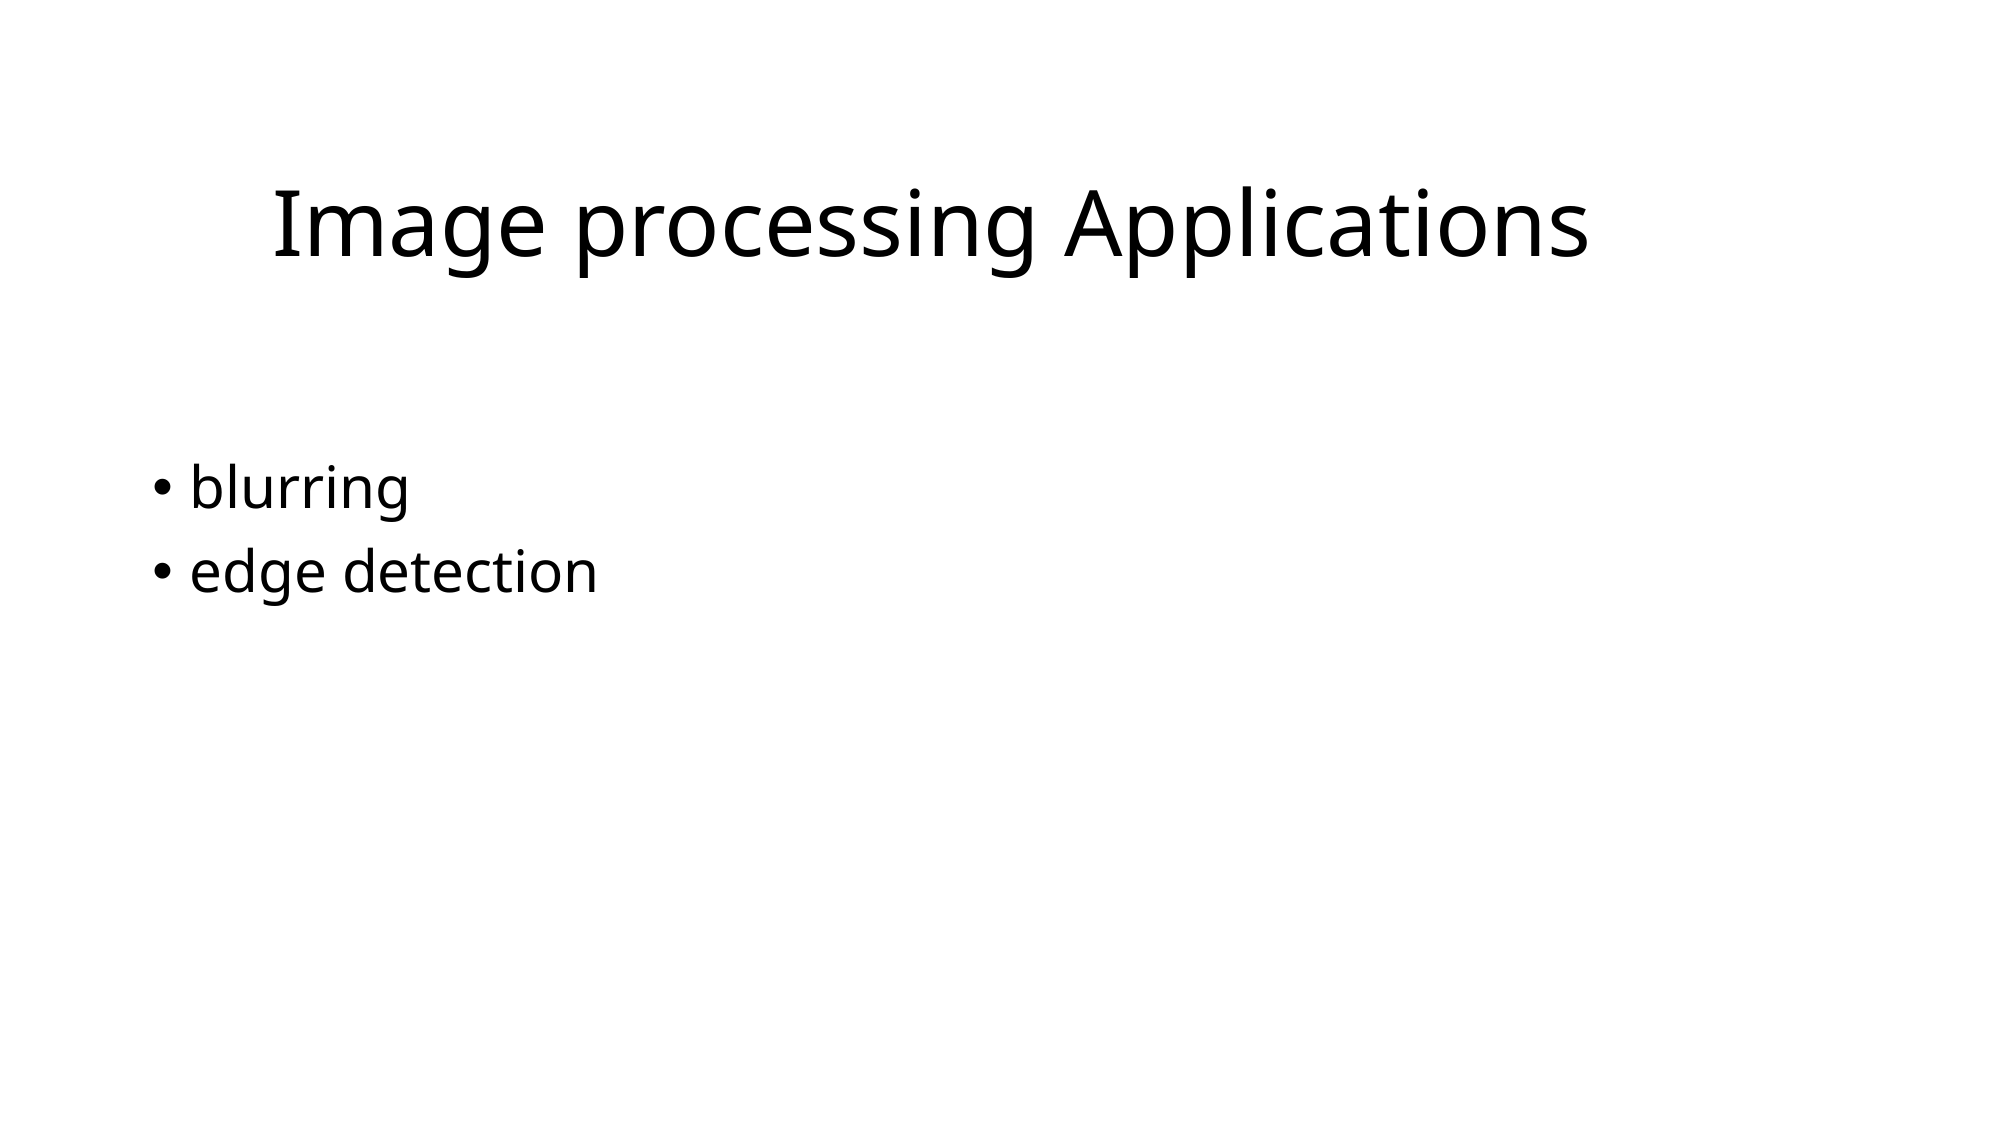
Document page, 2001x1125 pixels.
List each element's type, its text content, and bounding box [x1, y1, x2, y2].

list blurring edge detection [137, 450, 1927, 777]
text_box Image processing Applications [182, 135, 1683, 319]
